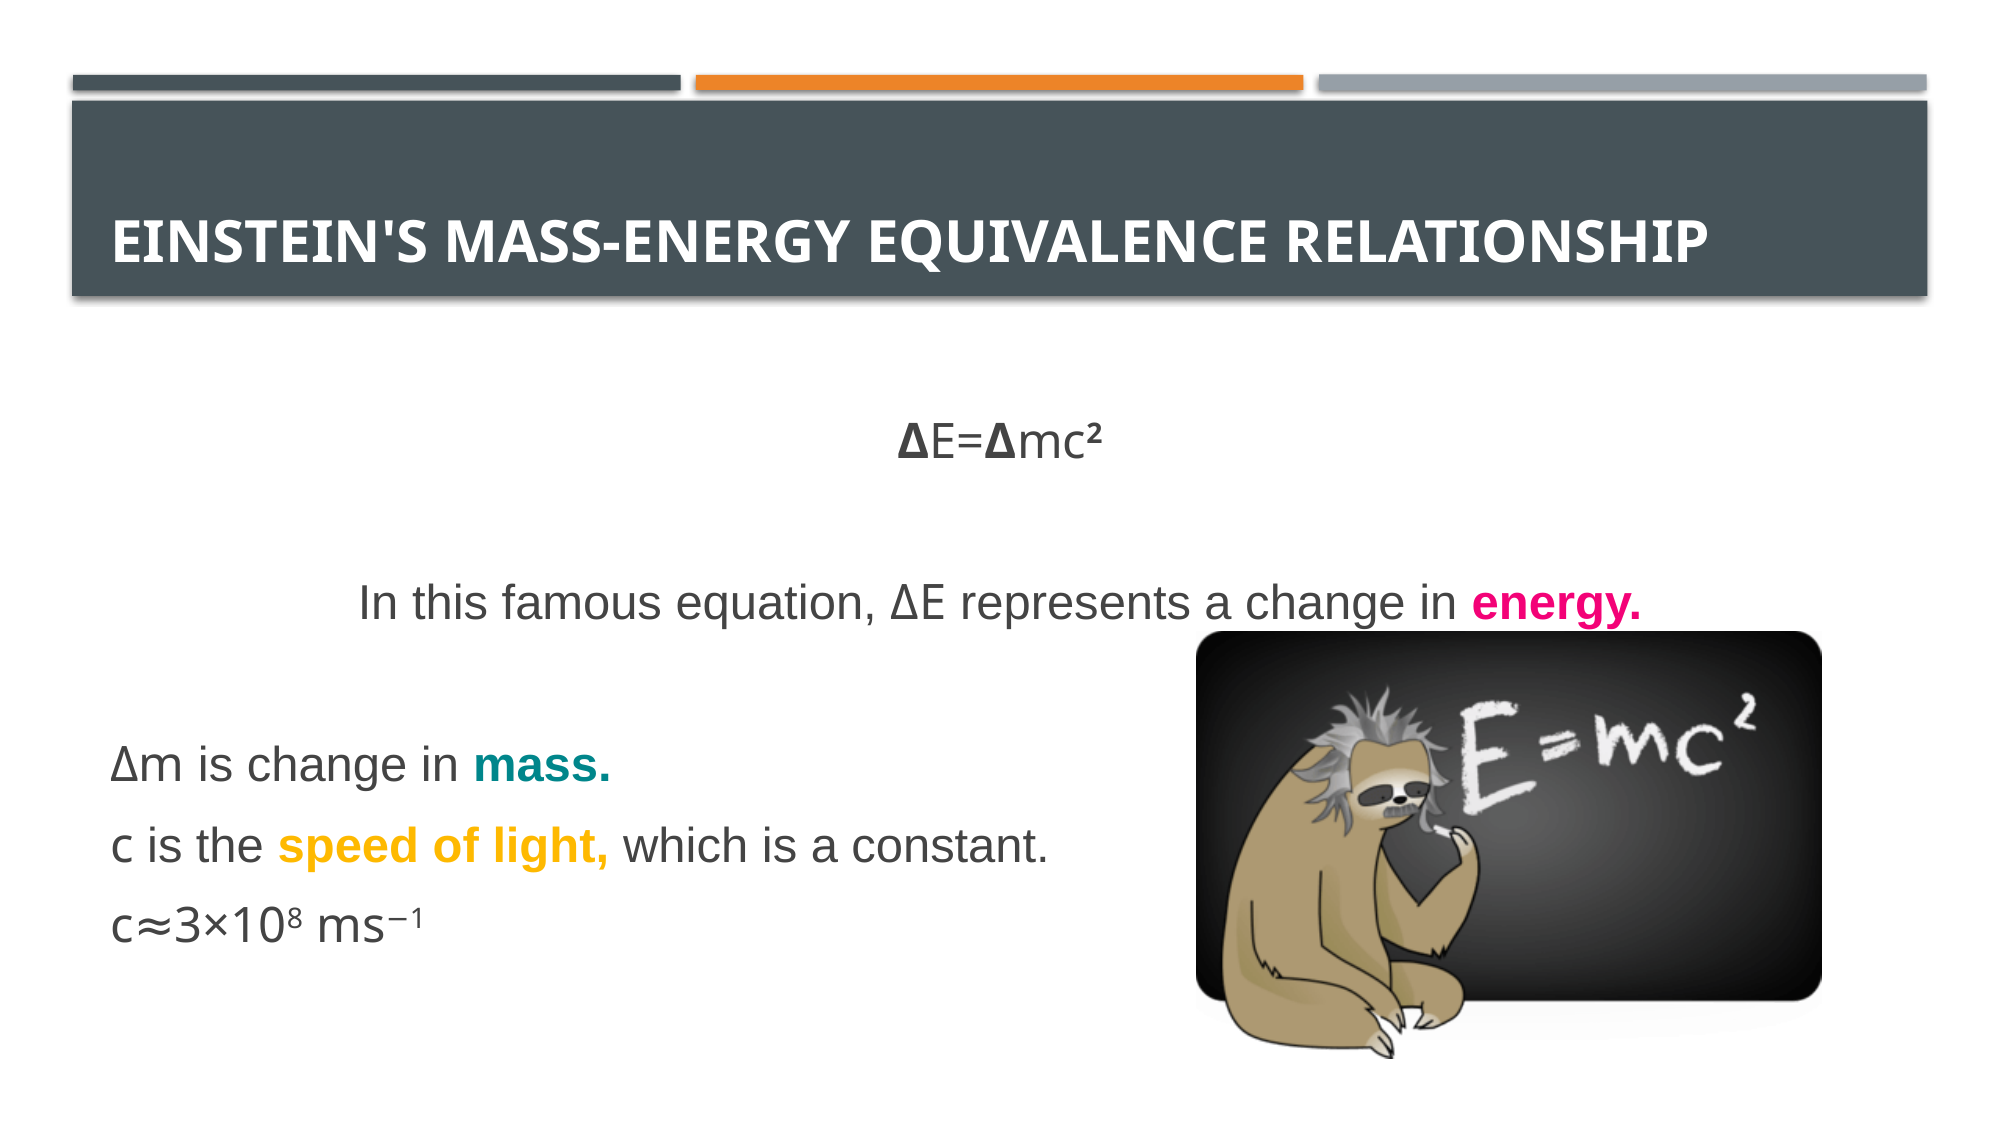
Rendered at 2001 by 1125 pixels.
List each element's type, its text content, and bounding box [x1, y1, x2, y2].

title Einstein's mass-energy equivalence relationship [95, 115, 1905, 282]
list ΔE=Δmc2 In this famous equation, ΔE represents a change in energy. Δm is change in mass. c is the speed of light, which is a constant. c≈3×108 ms−1 [95, 357, 1905, 962]
picture [1195, 631, 1822, 1059]
